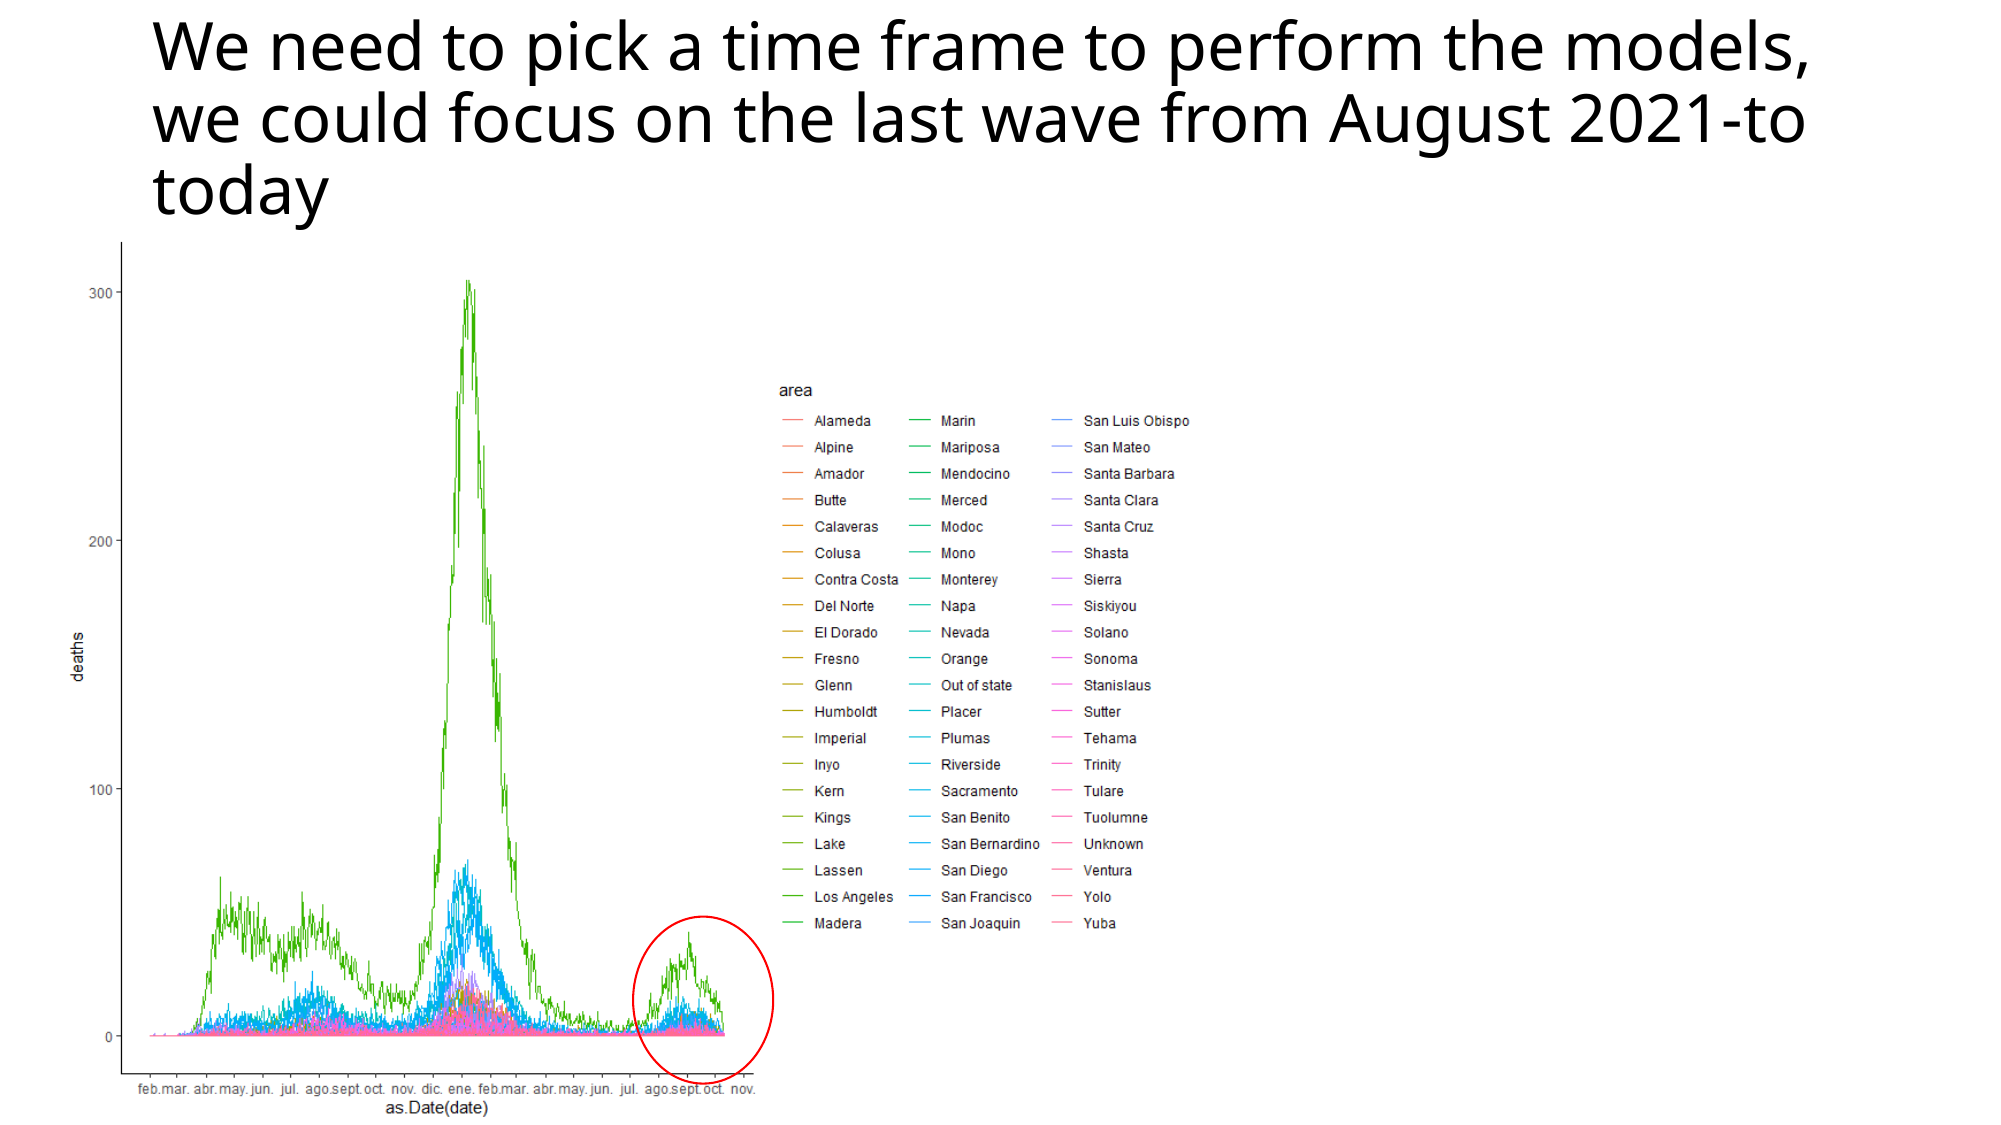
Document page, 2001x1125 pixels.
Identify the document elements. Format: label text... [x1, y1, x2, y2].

title We need to pick a time frame to perform the models, we could focus on the last wave from August 2021-to today [137, 59, 1863, 183]
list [59, 234, 1206, 1125]
